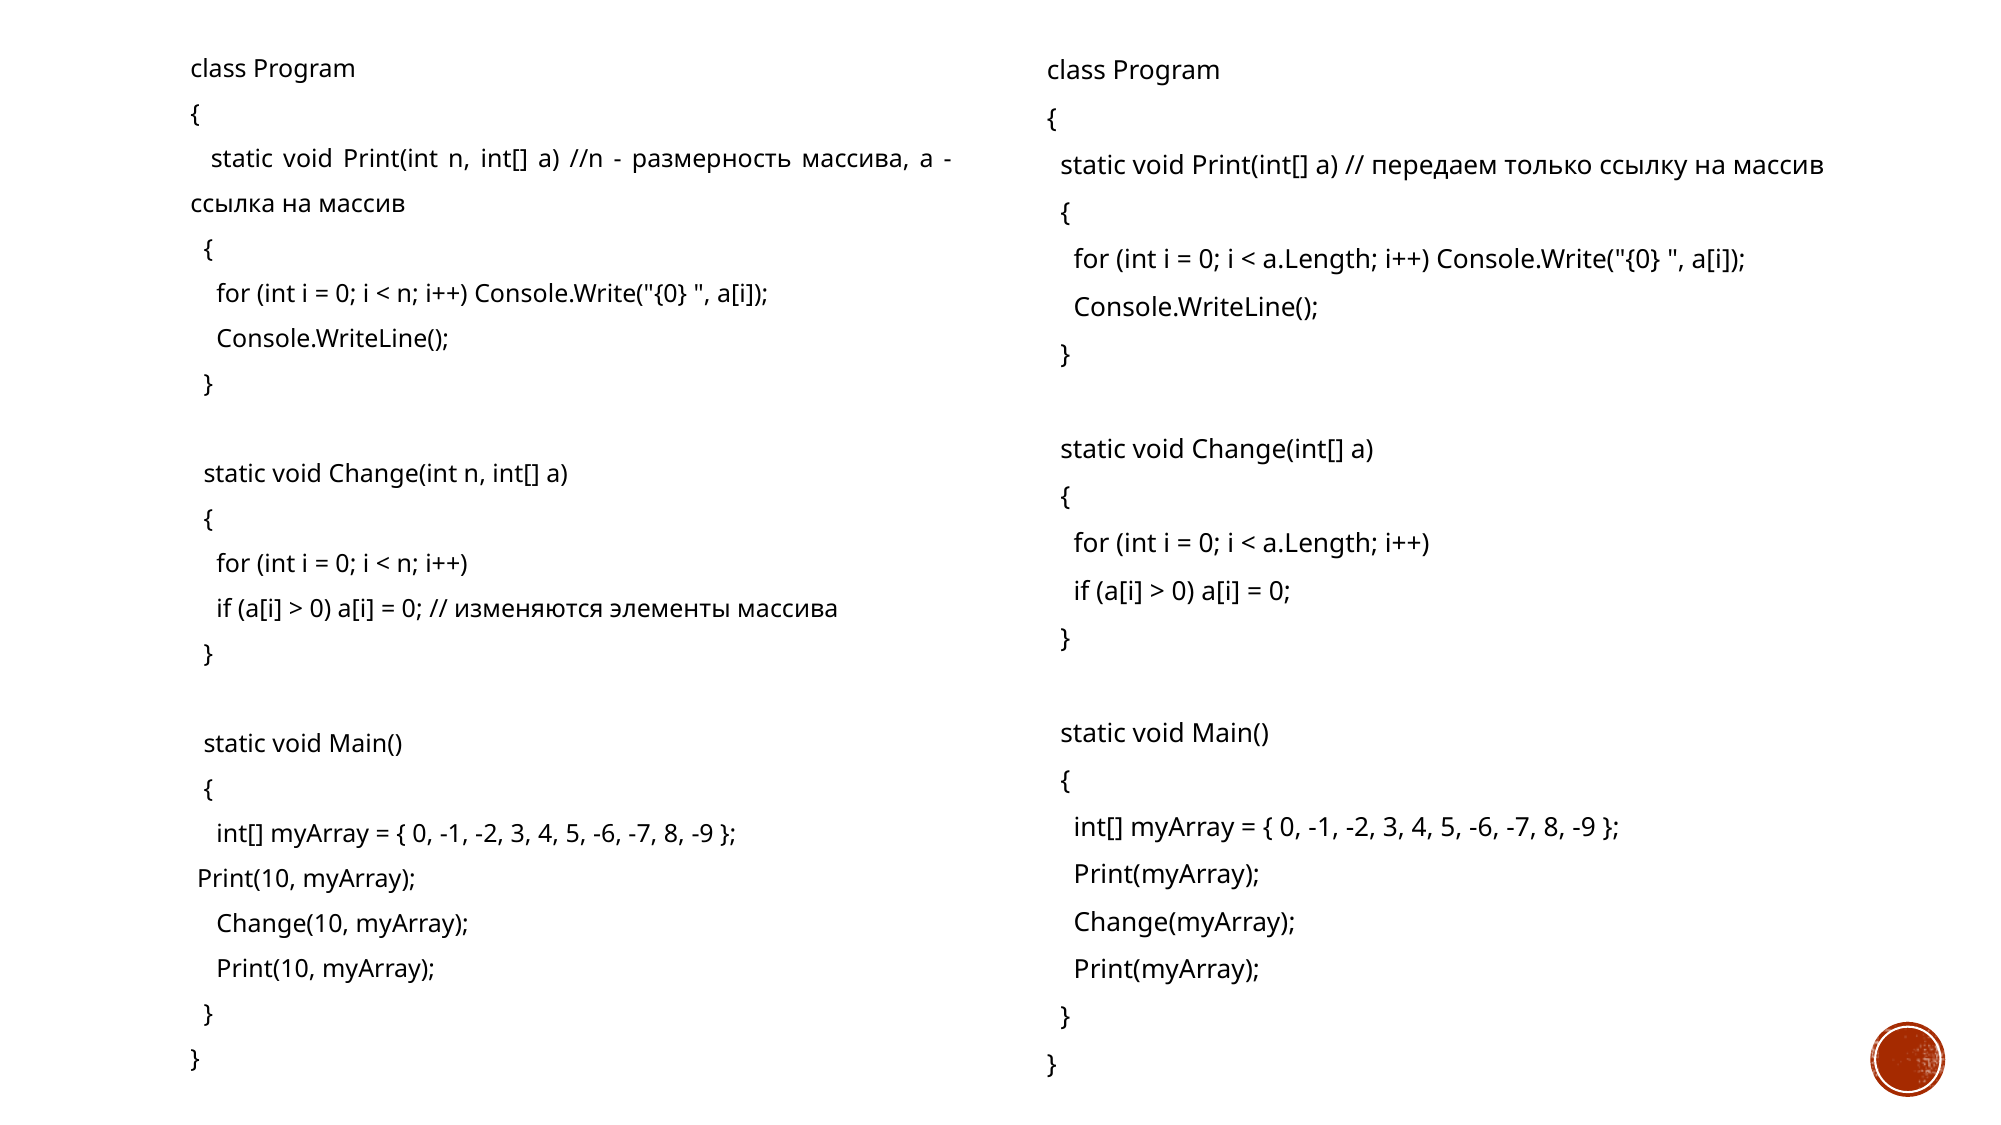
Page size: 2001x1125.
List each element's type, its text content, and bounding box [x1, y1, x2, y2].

text_box class Program { static void Print(int[] a) // передаем только ссылку на массив { for (int i = 0; i < a.Length; i++) Console.Write("{0} ", a[i]); Console.WriteLine(); } static void Change(int[] a) { for (int i = 0; i < a.Length; i++) if (a[i] > 0) a[i] = 0; } static void Main() { int[] myArray = { 0, -1, -2, 3, 4, 5, -6, -7, 8, -9 }; Print(myArray); Change(myArray); Print(myArray); } } [1031, 30, 1903, 1091]
list class Program { static void Print(int n, int[] a) //n - размерность массива, а - ссылка на массив { for (int i = 0; i < n; i++) Console.Write("{0} ", a[i]); Console.WriteLine(); } static void Change(int n, int[] a) { for (int i = 0; i < n; i++) if (a[i] > 0) a[i] = 0; // изменяются элементы массива } static void Main() { int[] myArray = { 0, -1, -2, 3, 4, 5, -6, -7, 8, -9 }; Print(10, myArray); Change(10, myArray); Print(10, myArray); } } [175, 30, 969, 1091]
